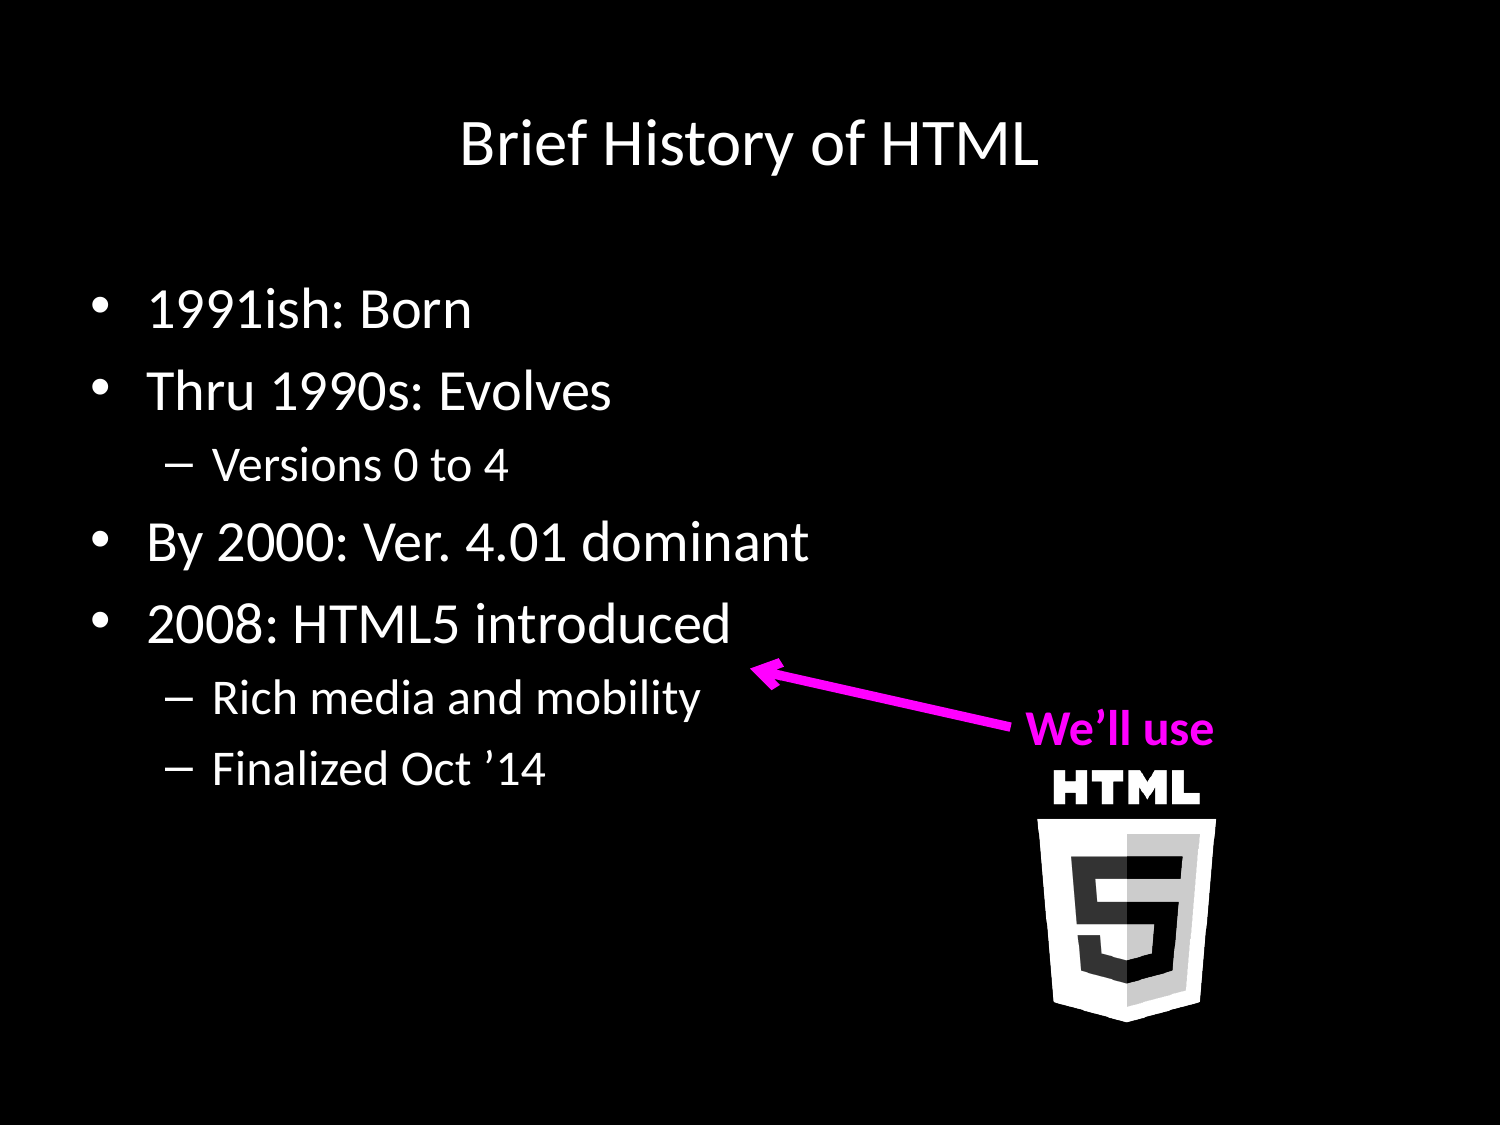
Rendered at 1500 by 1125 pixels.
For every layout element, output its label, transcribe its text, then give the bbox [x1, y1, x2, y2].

list 1991ish: Born Thru 1990s: Evolves Versions 0 to 4 By 2000: Ver. 4.01 dominant 2008: HTML5 introduced Rich media and mobility Finalized Oct ’14 [75, 262, 1425, 1005]
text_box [749, 668, 1264, 1033]
title Brief History of HTML [75, 45, 1425, 233]
